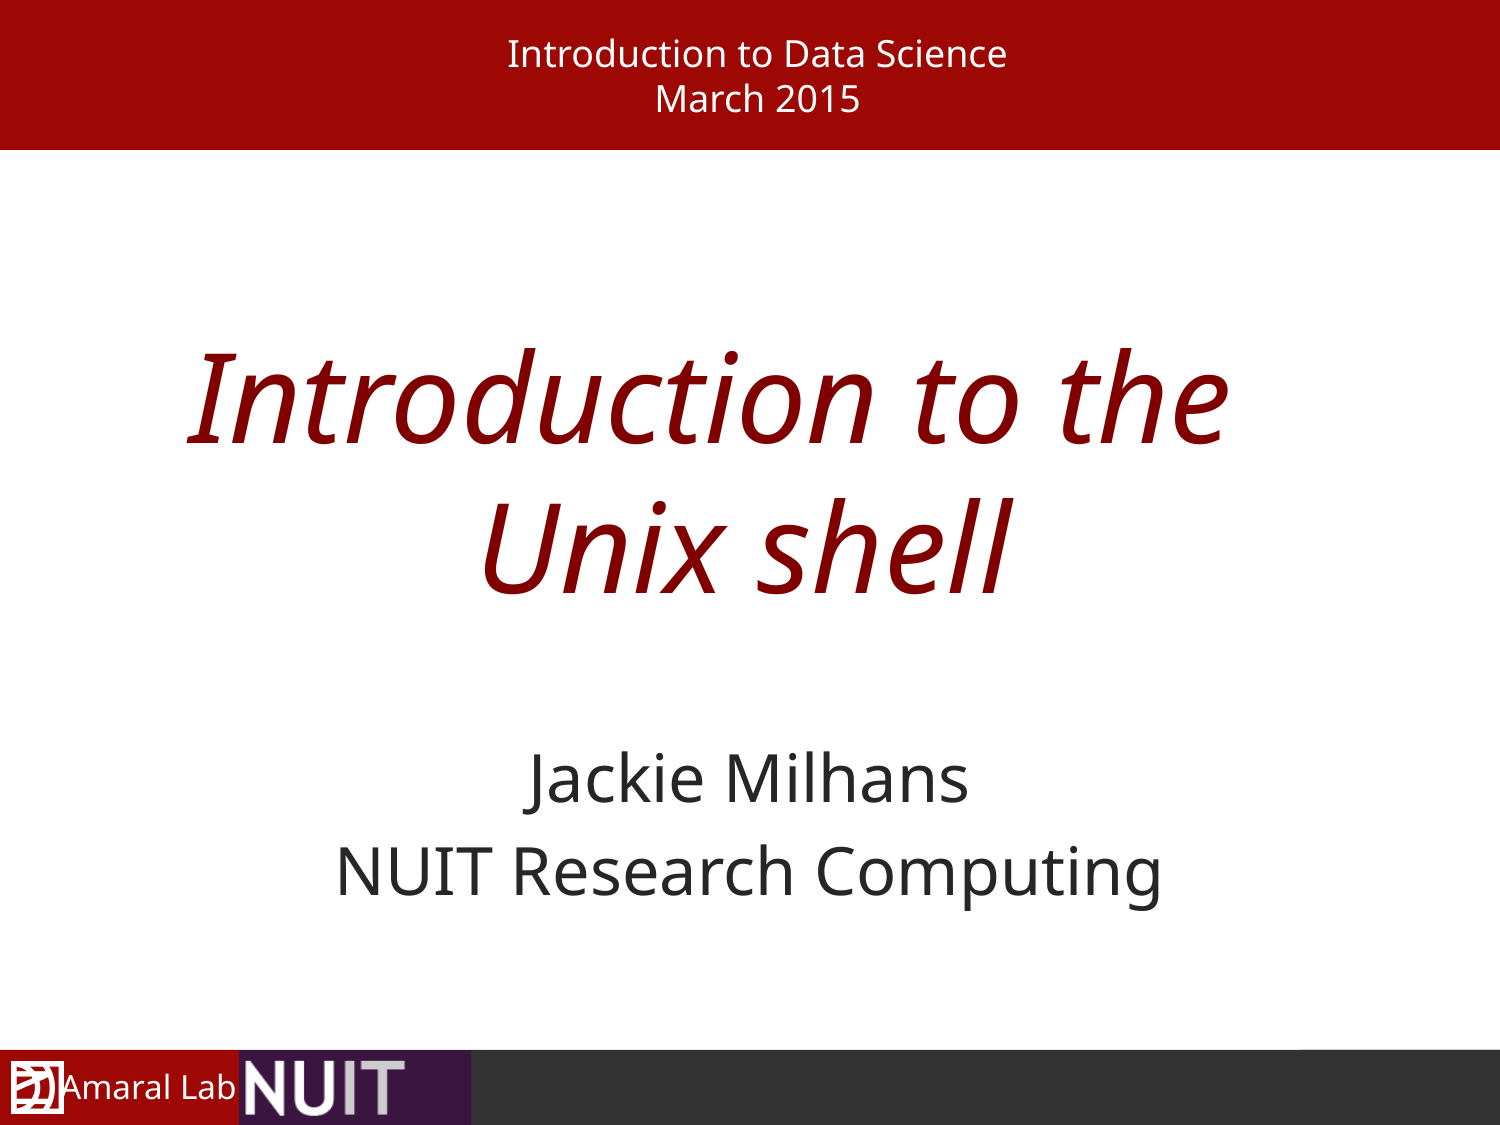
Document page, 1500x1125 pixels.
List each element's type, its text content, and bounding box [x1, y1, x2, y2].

picture [239, 1050, 472, 1125]
title Introduction to the Unix shell [37, 299, 1451, 638]
picture [11, 1061, 64, 1114]
subtitle Jackie Milhans NUIT Research Computing [224, 728, 1276, 926]
